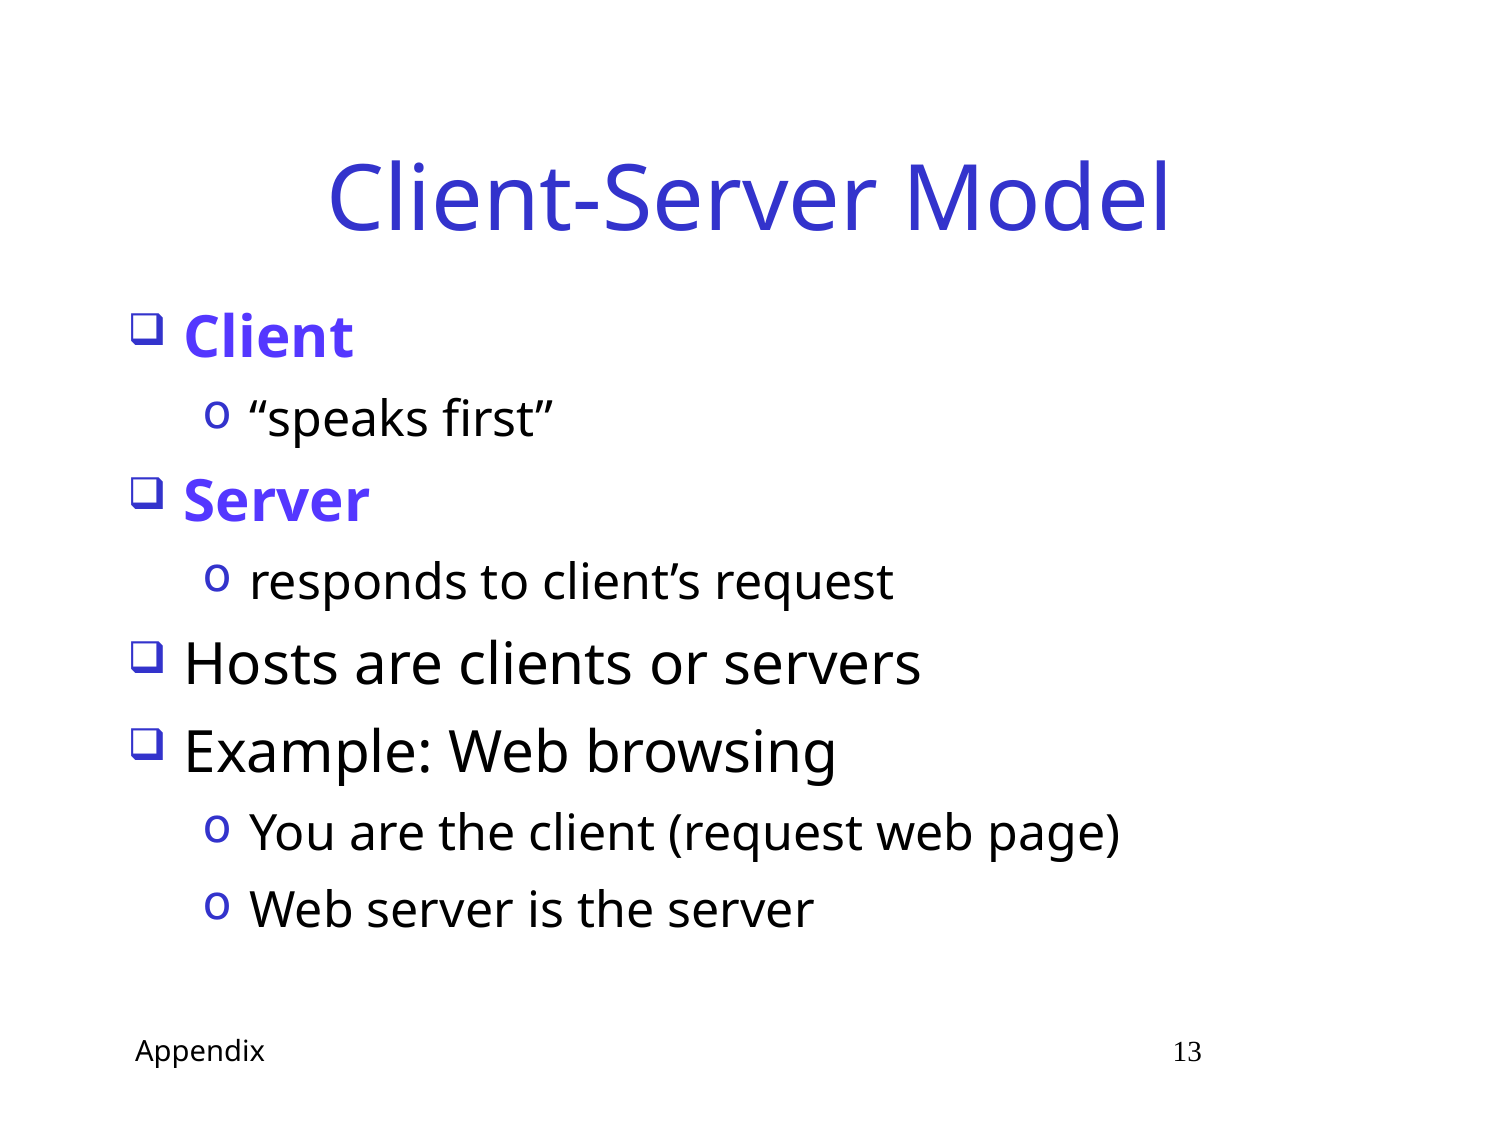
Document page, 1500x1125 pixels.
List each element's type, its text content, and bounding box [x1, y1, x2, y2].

title Client-Server Model [112, 99, 1388, 288]
list Client “speaks first” Server responds to client’s request Hosts are clients or servers Example: Web browsing You are the client (request web page) Web server is the server [112, 299, 1388, 976]
footer Appendix 13 [112, 1024, 1401, 1101]
